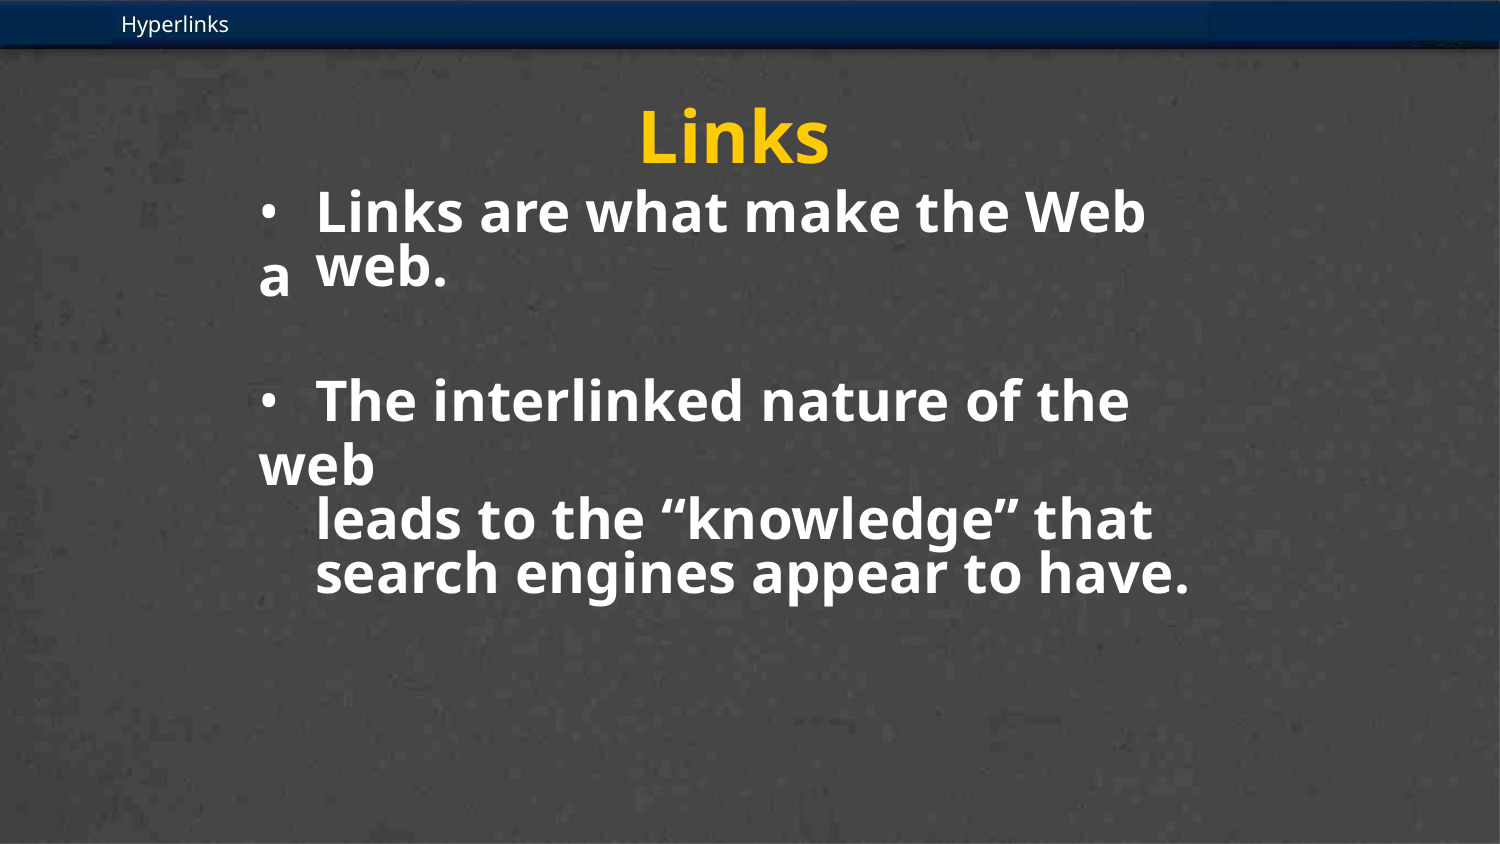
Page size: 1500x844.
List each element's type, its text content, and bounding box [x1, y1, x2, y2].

text_box • Links are what make the Web a [258, 180, 1171, 308]
text_box web. [314, 234, 465, 298]
text_box [0, 0, 1500, 844]
text_box Hyperlinks [121, 12, 249, 38]
text_box • The interlinked nature of the web leads to the “knowledge” that search engines appear to have. [258, 368, 1221, 605]
text_box Links [637, 96, 854, 178]
